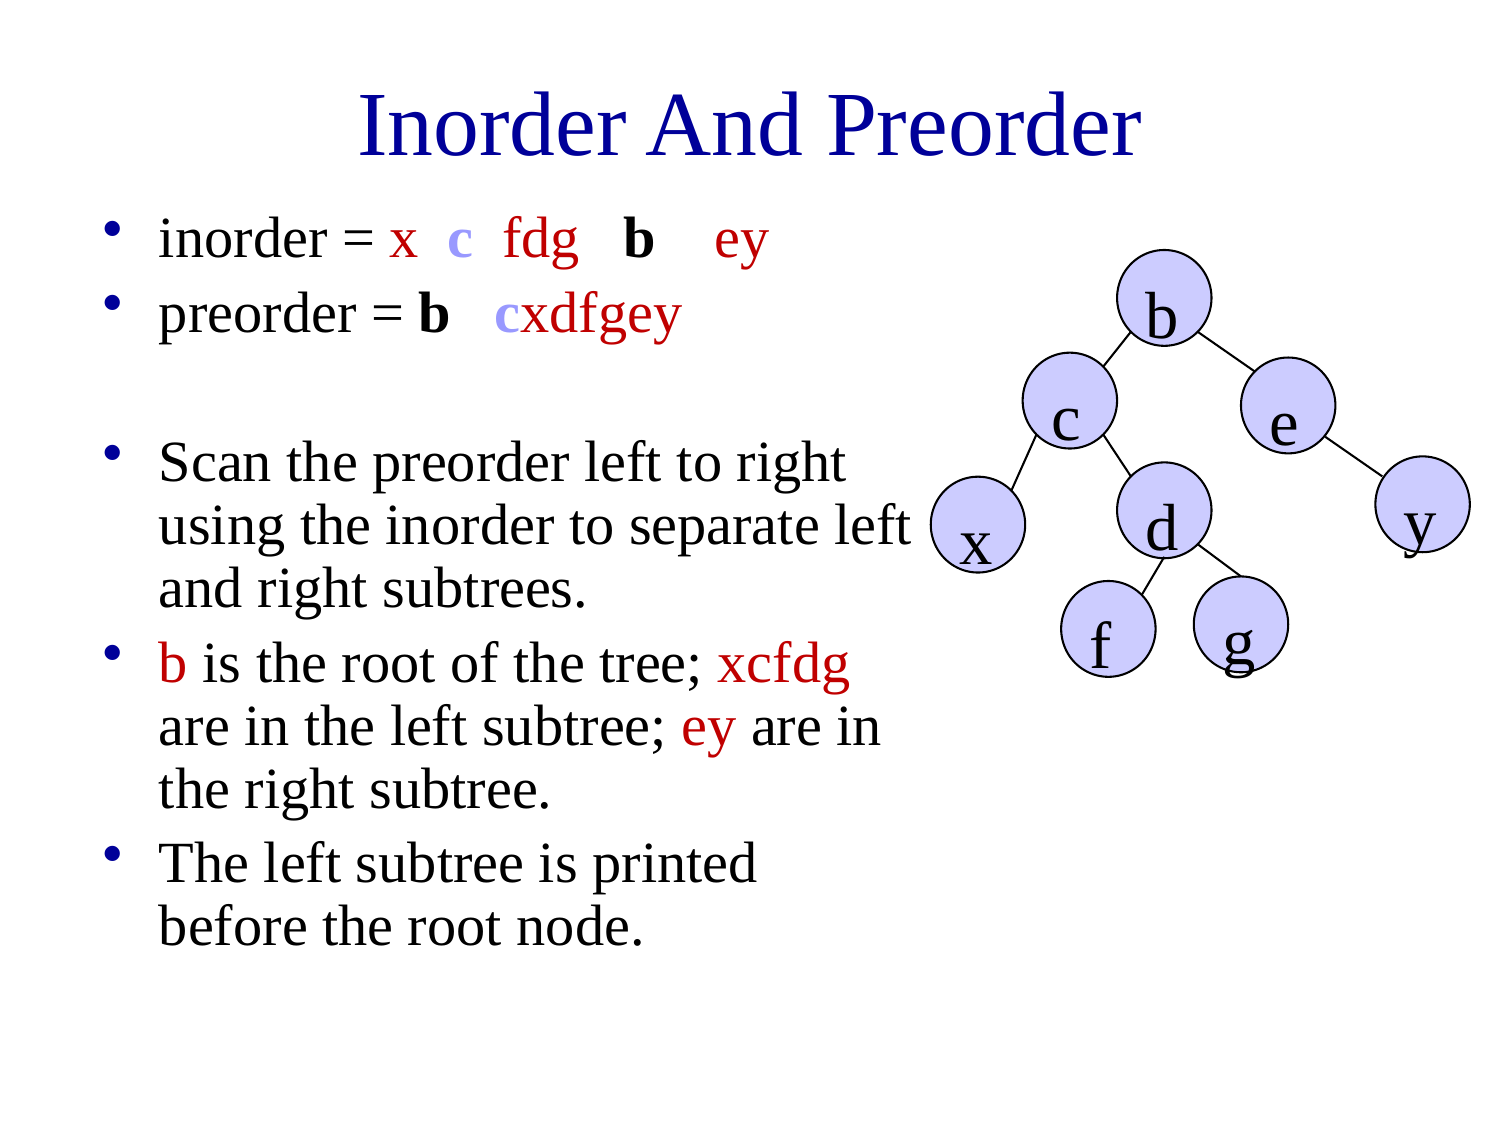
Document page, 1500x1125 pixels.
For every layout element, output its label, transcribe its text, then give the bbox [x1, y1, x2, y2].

list inorder = x c fdg b ey preorder = b cxdfgey Scan the preorder left to right using the inorder to separate left and right subtrees. b is the root of the tree; xcfdg are in the left subtree; ey are in the right subtree. The left subtree is printed before the root node. [87, 200, 931, 1013]
text_box y [1375, 456, 1470, 553]
title Inorder And Preorder [112, 24, 1388, 213]
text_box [1325, 436, 1383, 477]
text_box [930, 249, 1336, 677]
